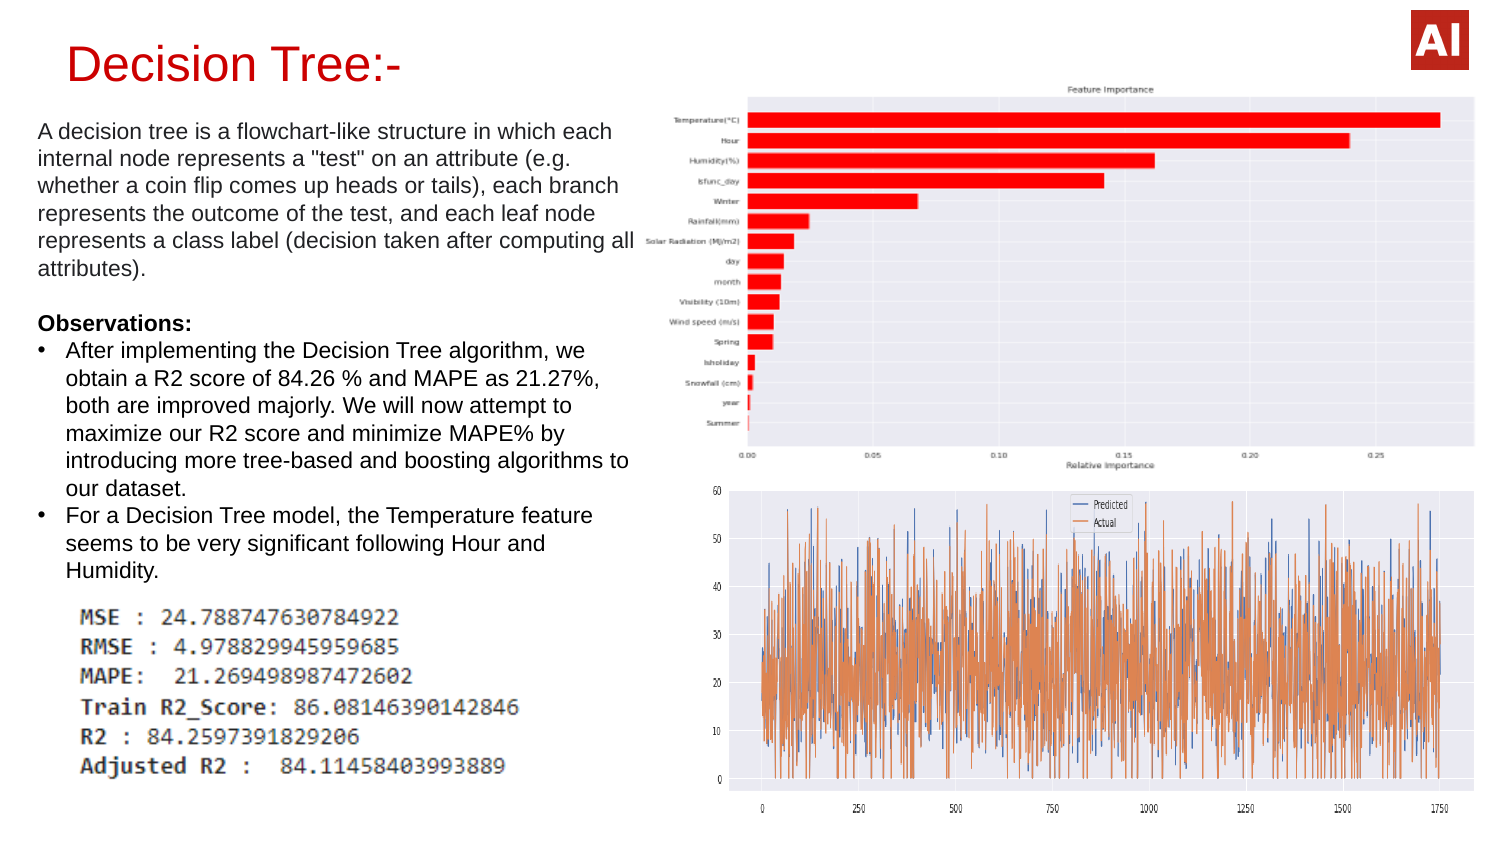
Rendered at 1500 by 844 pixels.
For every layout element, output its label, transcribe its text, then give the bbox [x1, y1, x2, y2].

picture [632, 79, 1500, 822]
text_box Decision Tree:- [51, 12, 1449, 107]
text_box A decision tree is a flowchart-like structure in which each internal node represents a "test" on an attribute (e.g. whether a coin flip comes up heads or tails), each branch represents the outcome of the test, and each leaf node represents a class label (decision taken after computing all attributes). Observations: After implementing the Decision Tree algorithm, we obtain a R2 score of 84.26 % and MAPE as 21.27%, both are improved majorly. We will now attempt to maximize our R2 score and minimize MAPE% by introducing more tree-based and boosting algorithms to our dataset. For a Decision Tree model, the Temperature feature seems to be very significant following Hour and Humidity. [22, 81, 651, 618]
picture [65, 594, 537, 794]
picture [1411, 10, 1469, 70]
